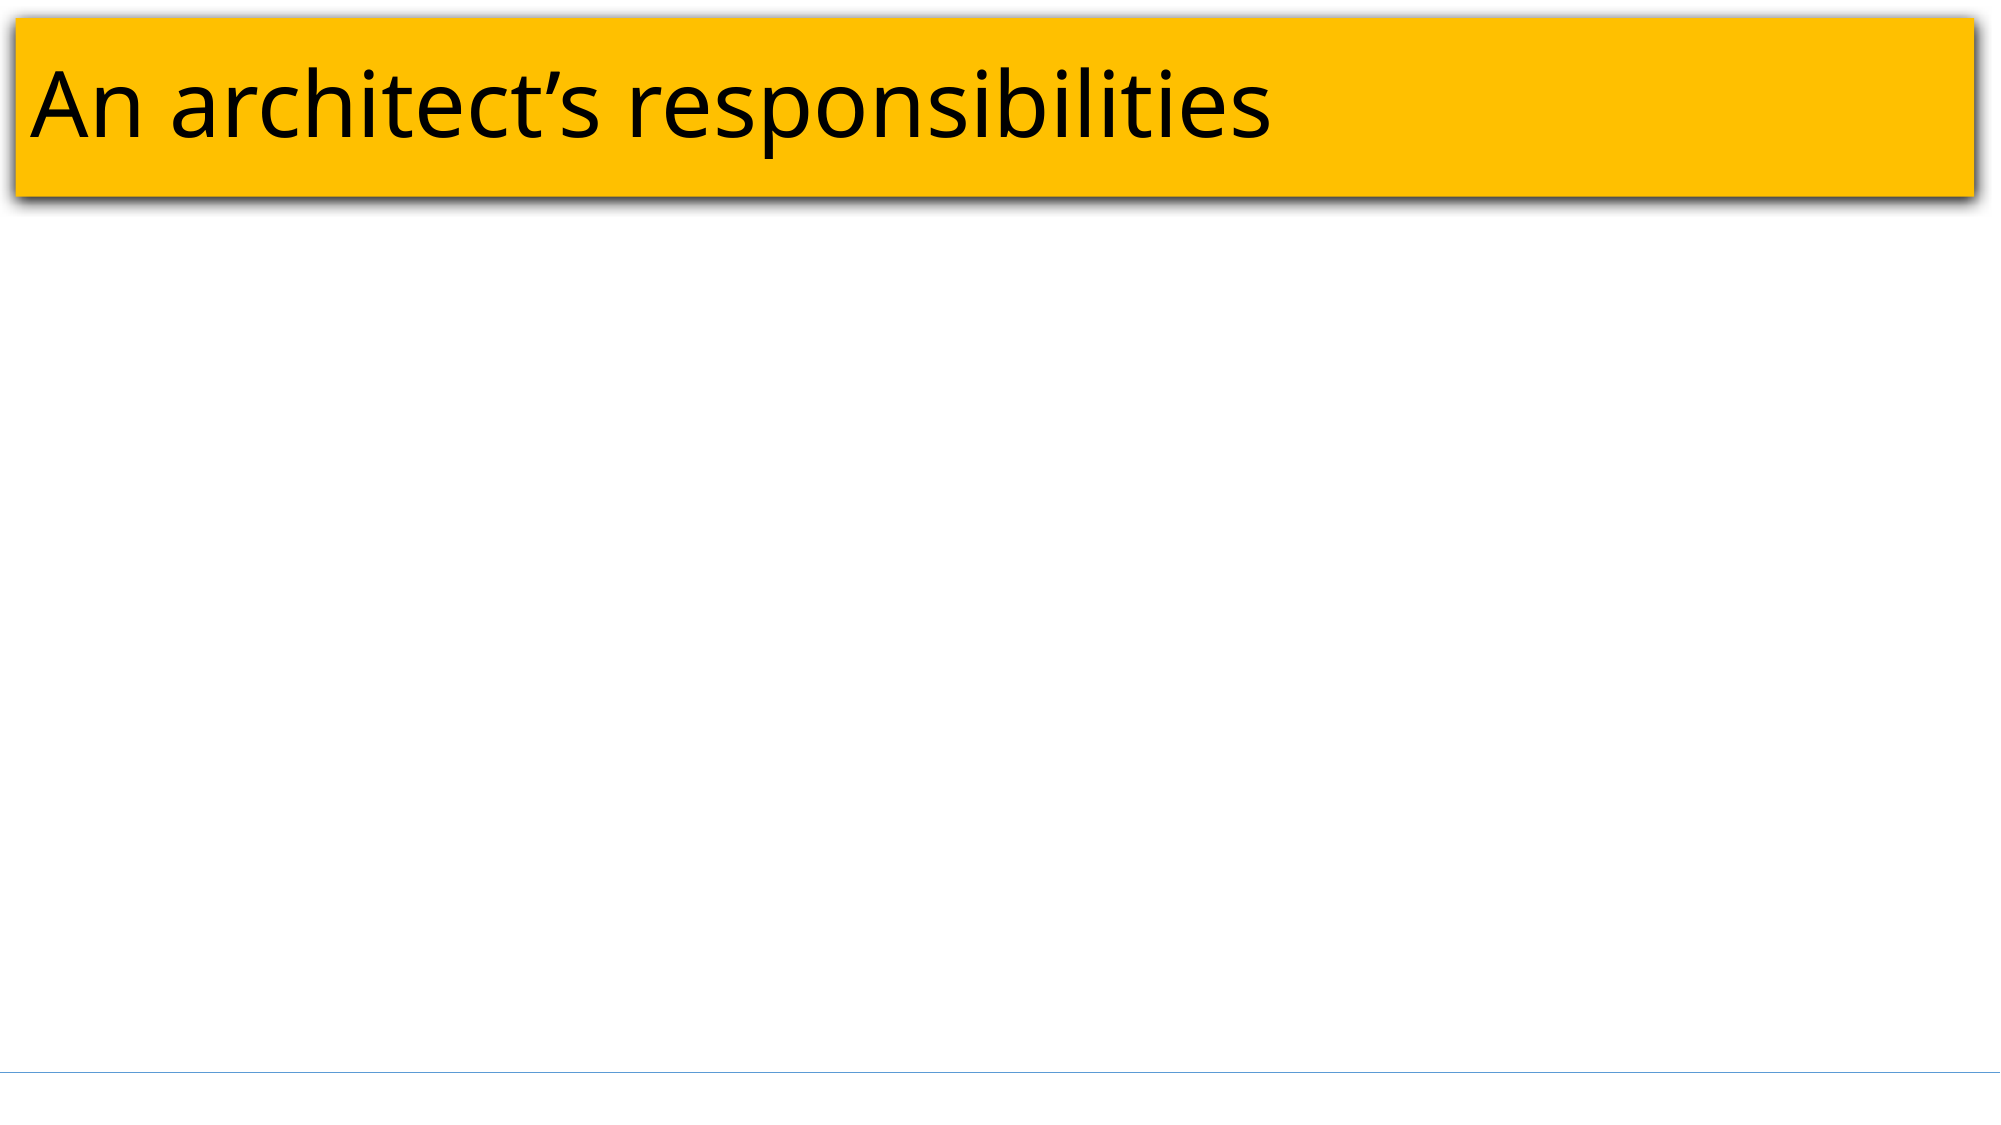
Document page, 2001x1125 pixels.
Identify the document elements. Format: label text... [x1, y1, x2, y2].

title An architect’s responsibilities [15, 18, 1975, 197]
